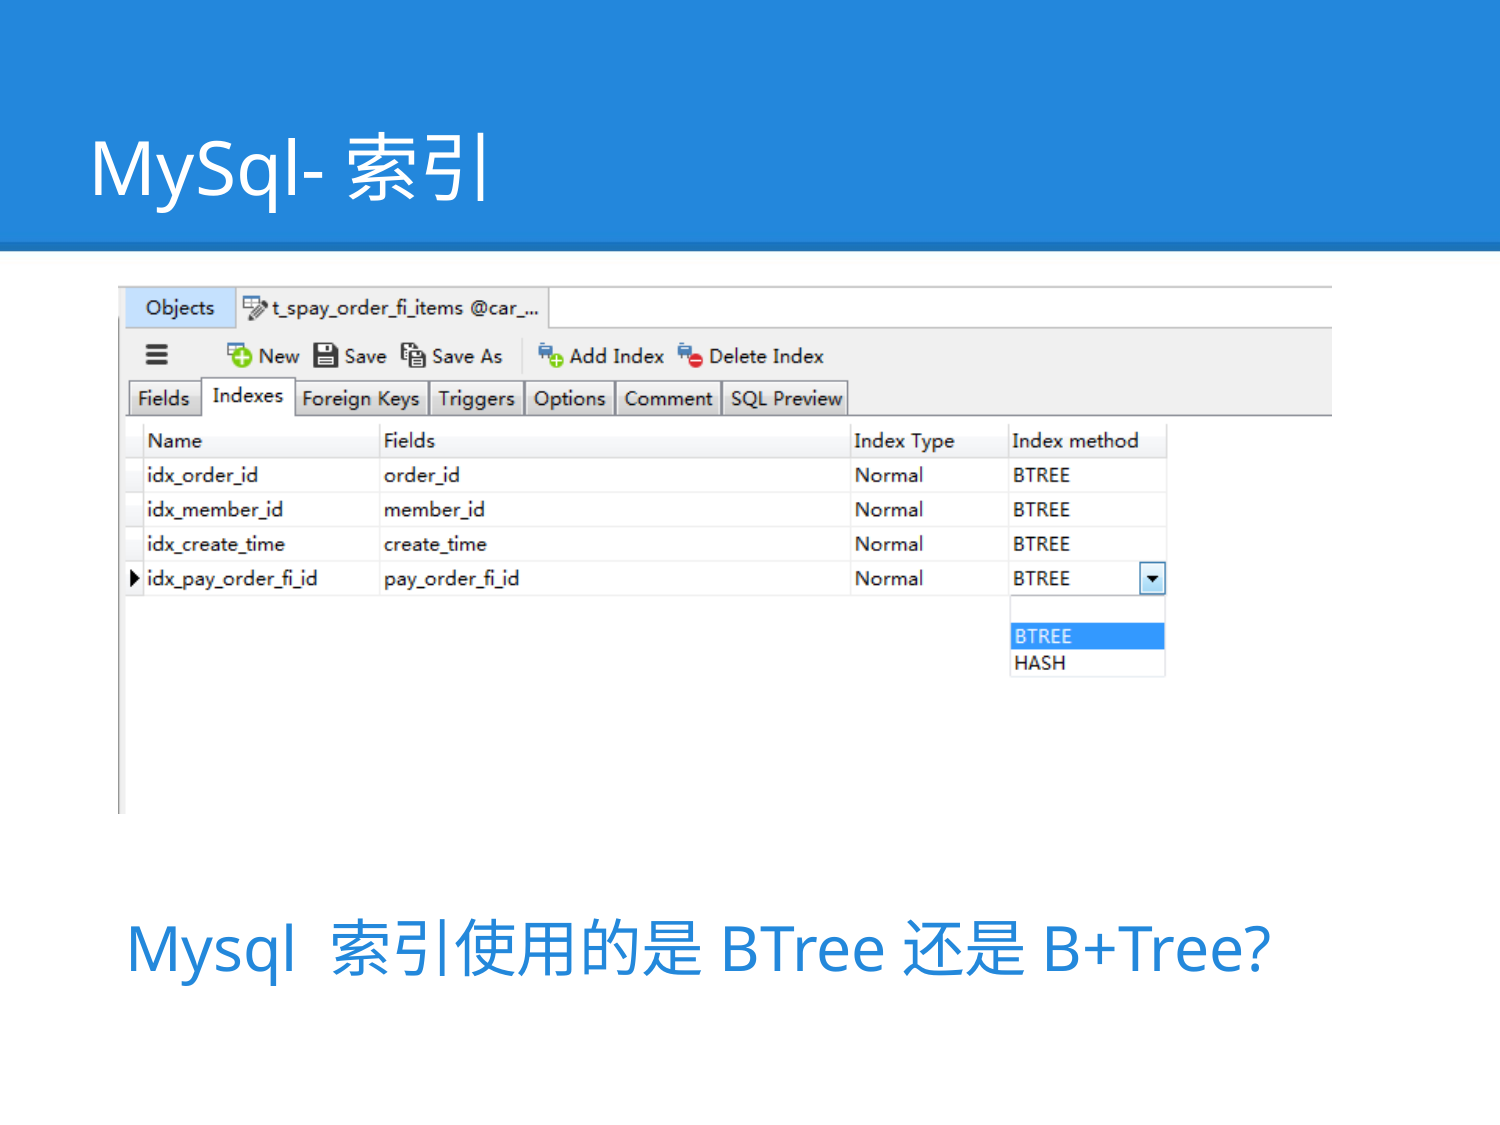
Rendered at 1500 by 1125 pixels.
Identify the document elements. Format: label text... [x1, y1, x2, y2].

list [74, 267, 1426, 1000]
picture [118, 284, 1332, 814]
text_box MySql-索引 [88, 135, 501, 211]
text_box [0, 0, 1500, 1125]
